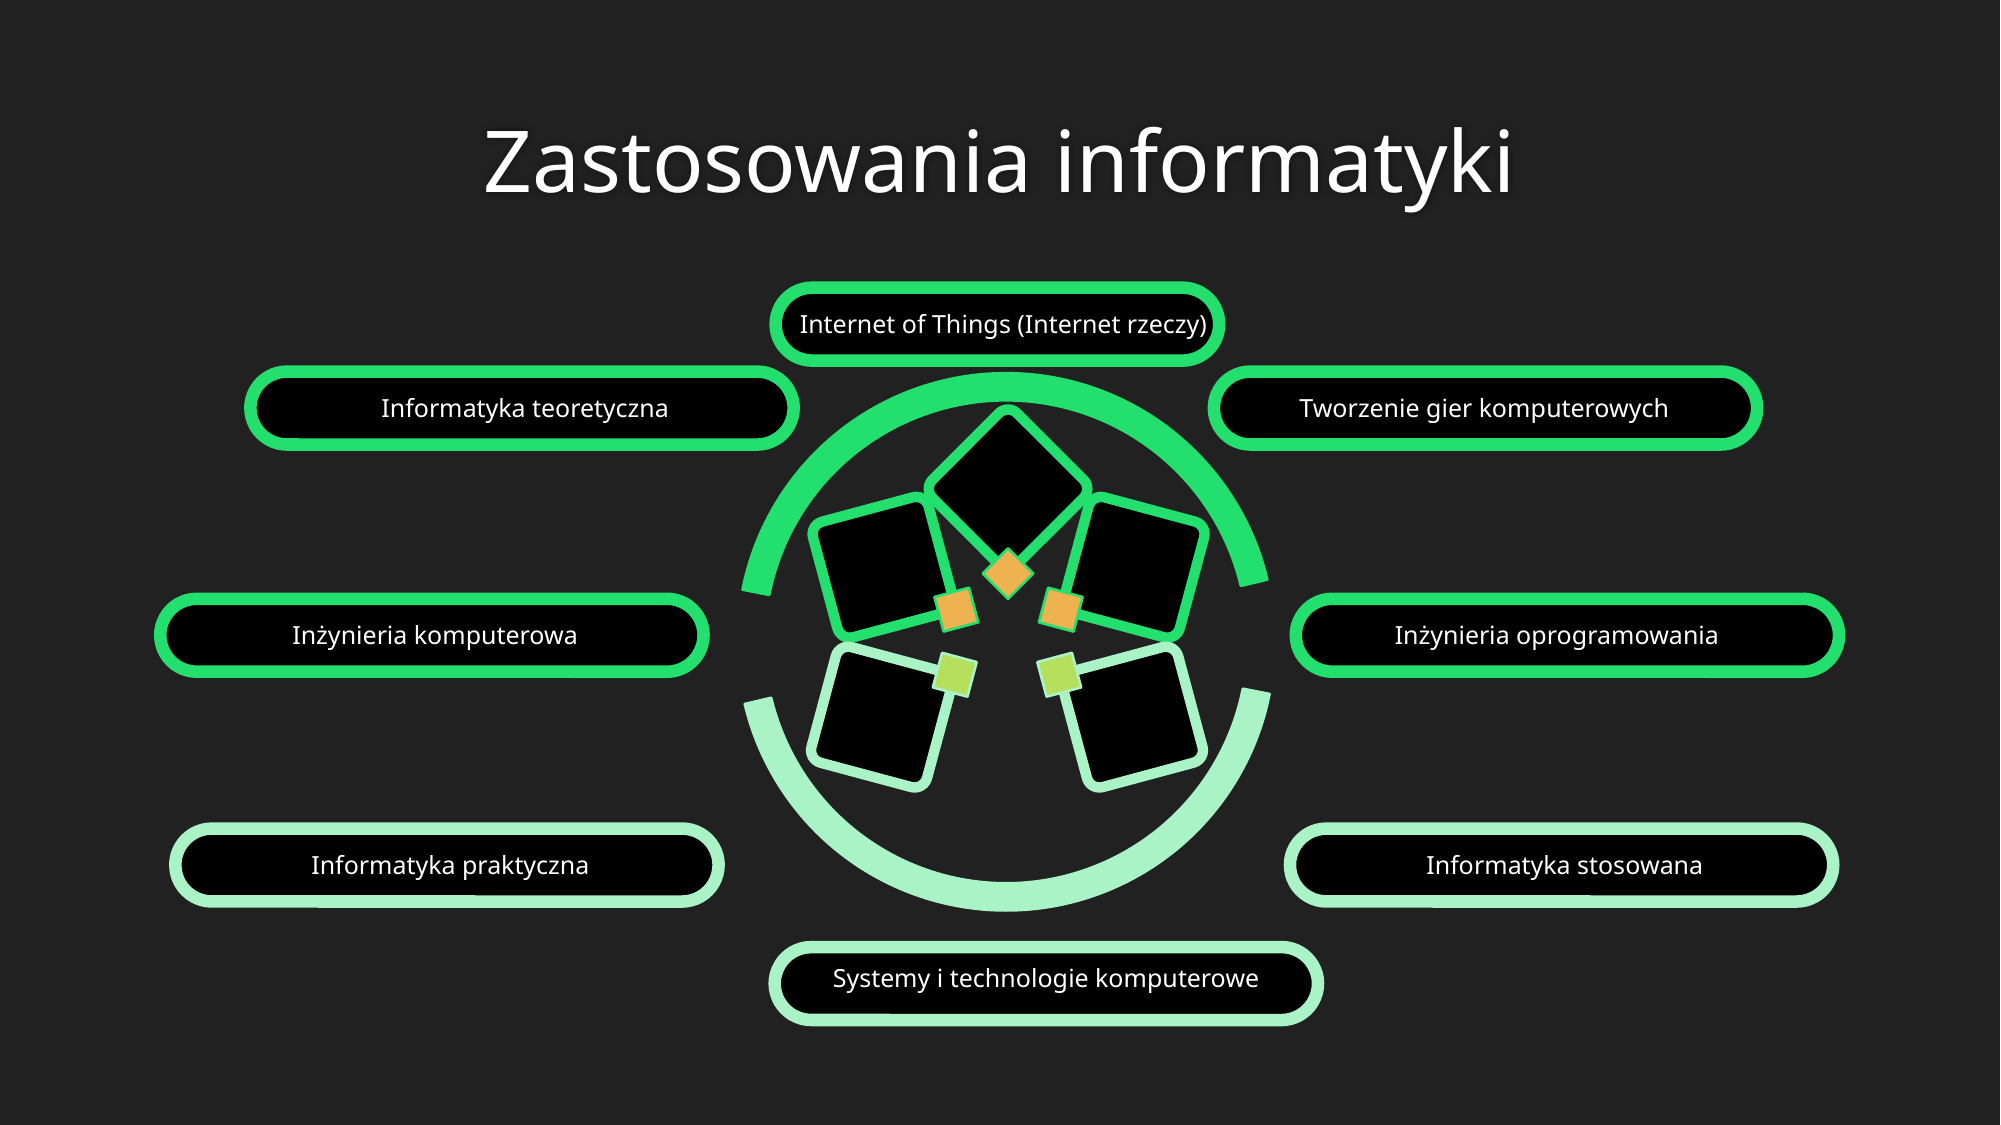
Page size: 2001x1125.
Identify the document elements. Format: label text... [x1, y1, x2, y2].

text_box [1288, 827, 1835, 903]
text_box [158, 597, 705, 674]
text_box Inżynieria oprogramowania [1307, 612, 1807, 658]
text_box Tworzenie gier komputerowych [1232, 385, 1736, 430]
text_box [782, 286, 1213, 301]
text_box [1212, 370, 1759, 446]
text_box Internet of Things (Internet rzeczy) [774, 301, 1233, 347]
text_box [818, 646, 982, 767]
text_box Informatyka praktyczna [201, 842, 700, 887]
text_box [1032, 646, 1196, 767]
list Zastosowania informatyki [50, 98, 1950, 218]
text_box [819, 517, 983, 639]
text_box Inżynieria komputerowa [185, 612, 685, 658]
text_box [173, 827, 720, 903]
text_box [1034, 517, 1198, 639]
text_box [773, 945, 1320, 1022]
text_box Informatyka teoretyczna [276, 385, 775, 430]
text_box [782, 347, 1213, 362]
text_box Systemy i technologie komputerowe [797, 955, 1296, 1000]
text_box [1294, 597, 1841, 674]
text_box [741, 371, 1269, 597]
text_box [249, 370, 795, 446]
text_box [743, 687, 1271, 912]
text_box Informatyka stosowana [1315, 842, 1815, 887]
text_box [926, 450, 1090, 571]
